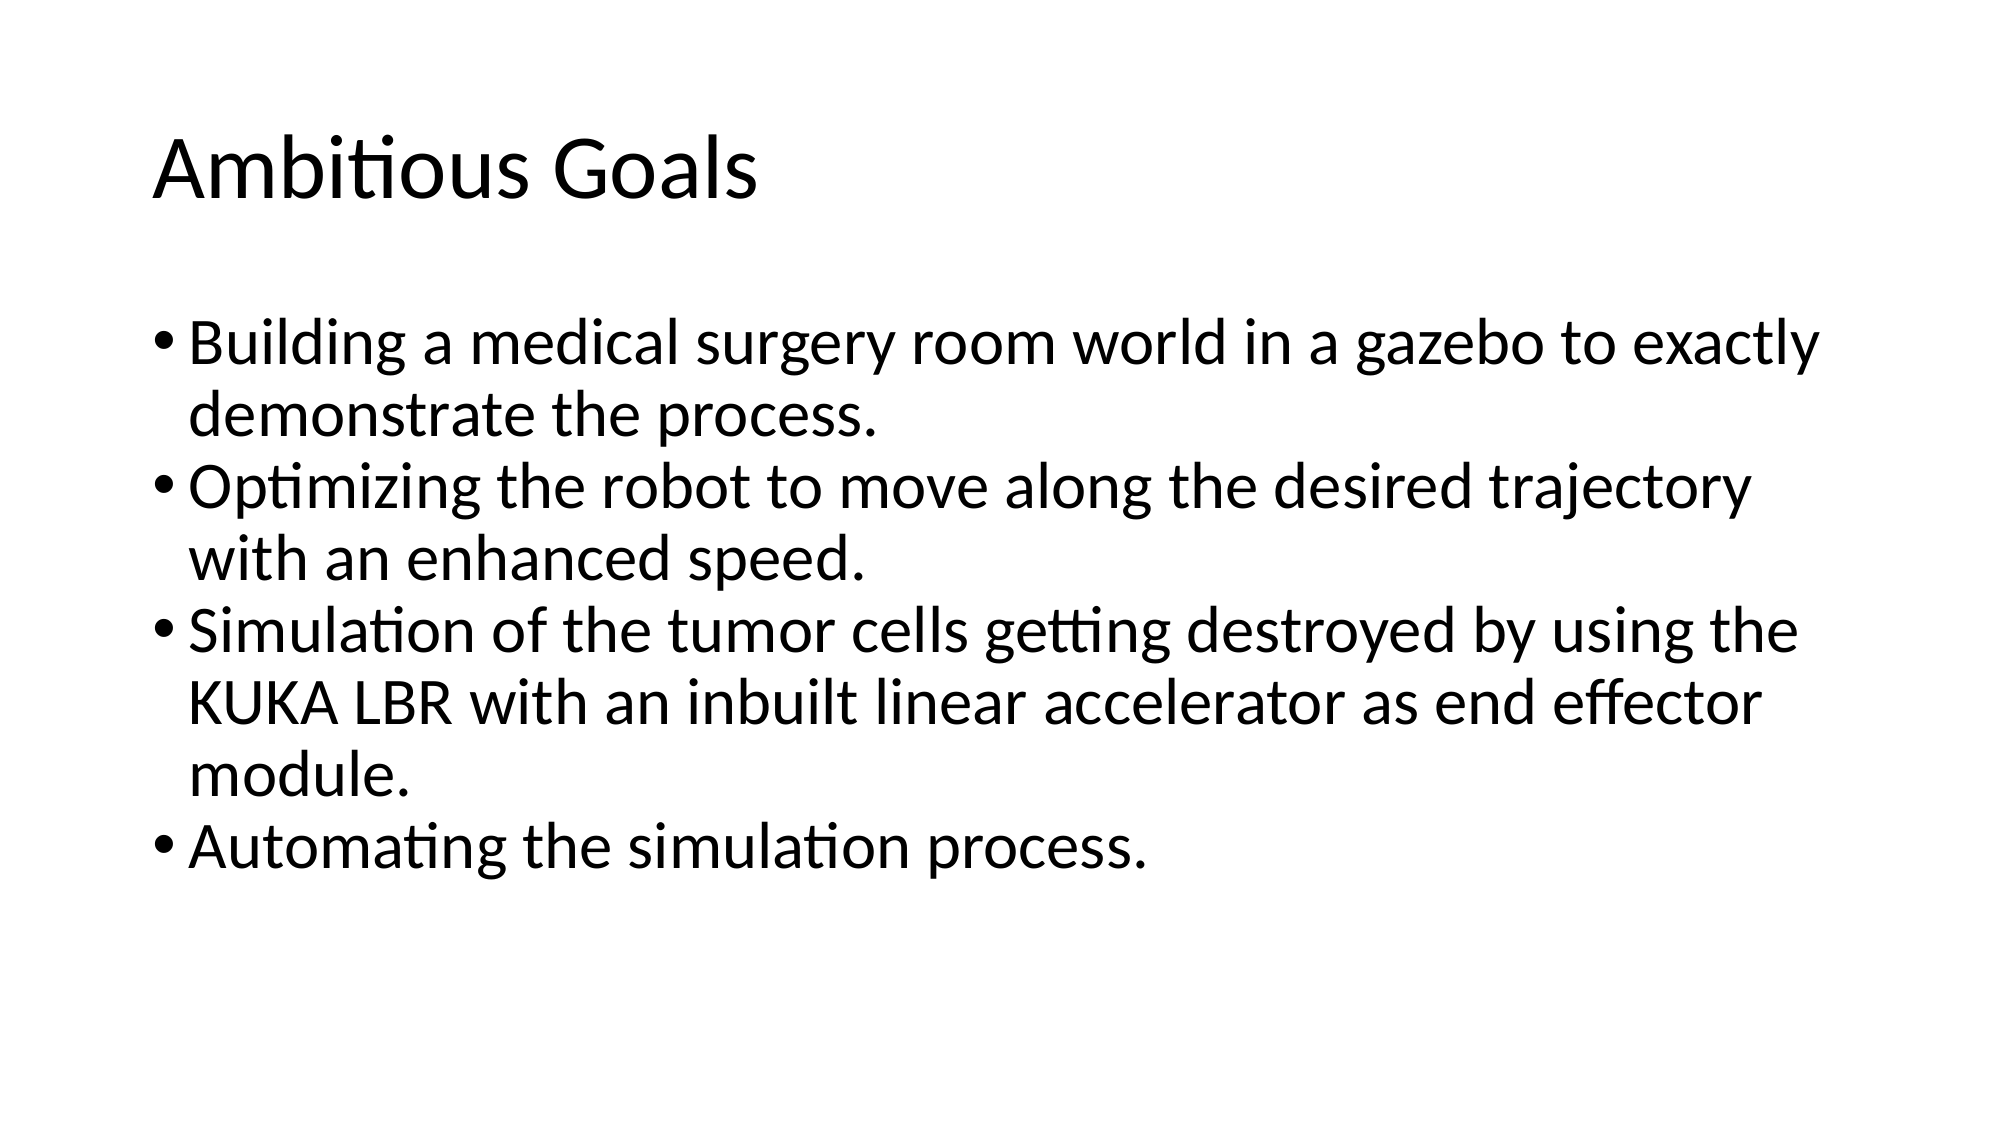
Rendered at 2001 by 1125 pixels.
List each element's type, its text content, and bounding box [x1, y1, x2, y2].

title Ambitious Goals [137, 59, 1863, 278]
list Building a medical surgery room world in a gazebo to exactly demonstrate the process. Optimizing the robot to move along the desired trajectory with an enhanced speed. Simulation of the tumor cells getting destroyed by using the KUKA LBR with an inbuilt linear accelerator as end effector module. Automating the simulation process. [137, 299, 1863, 1014]
